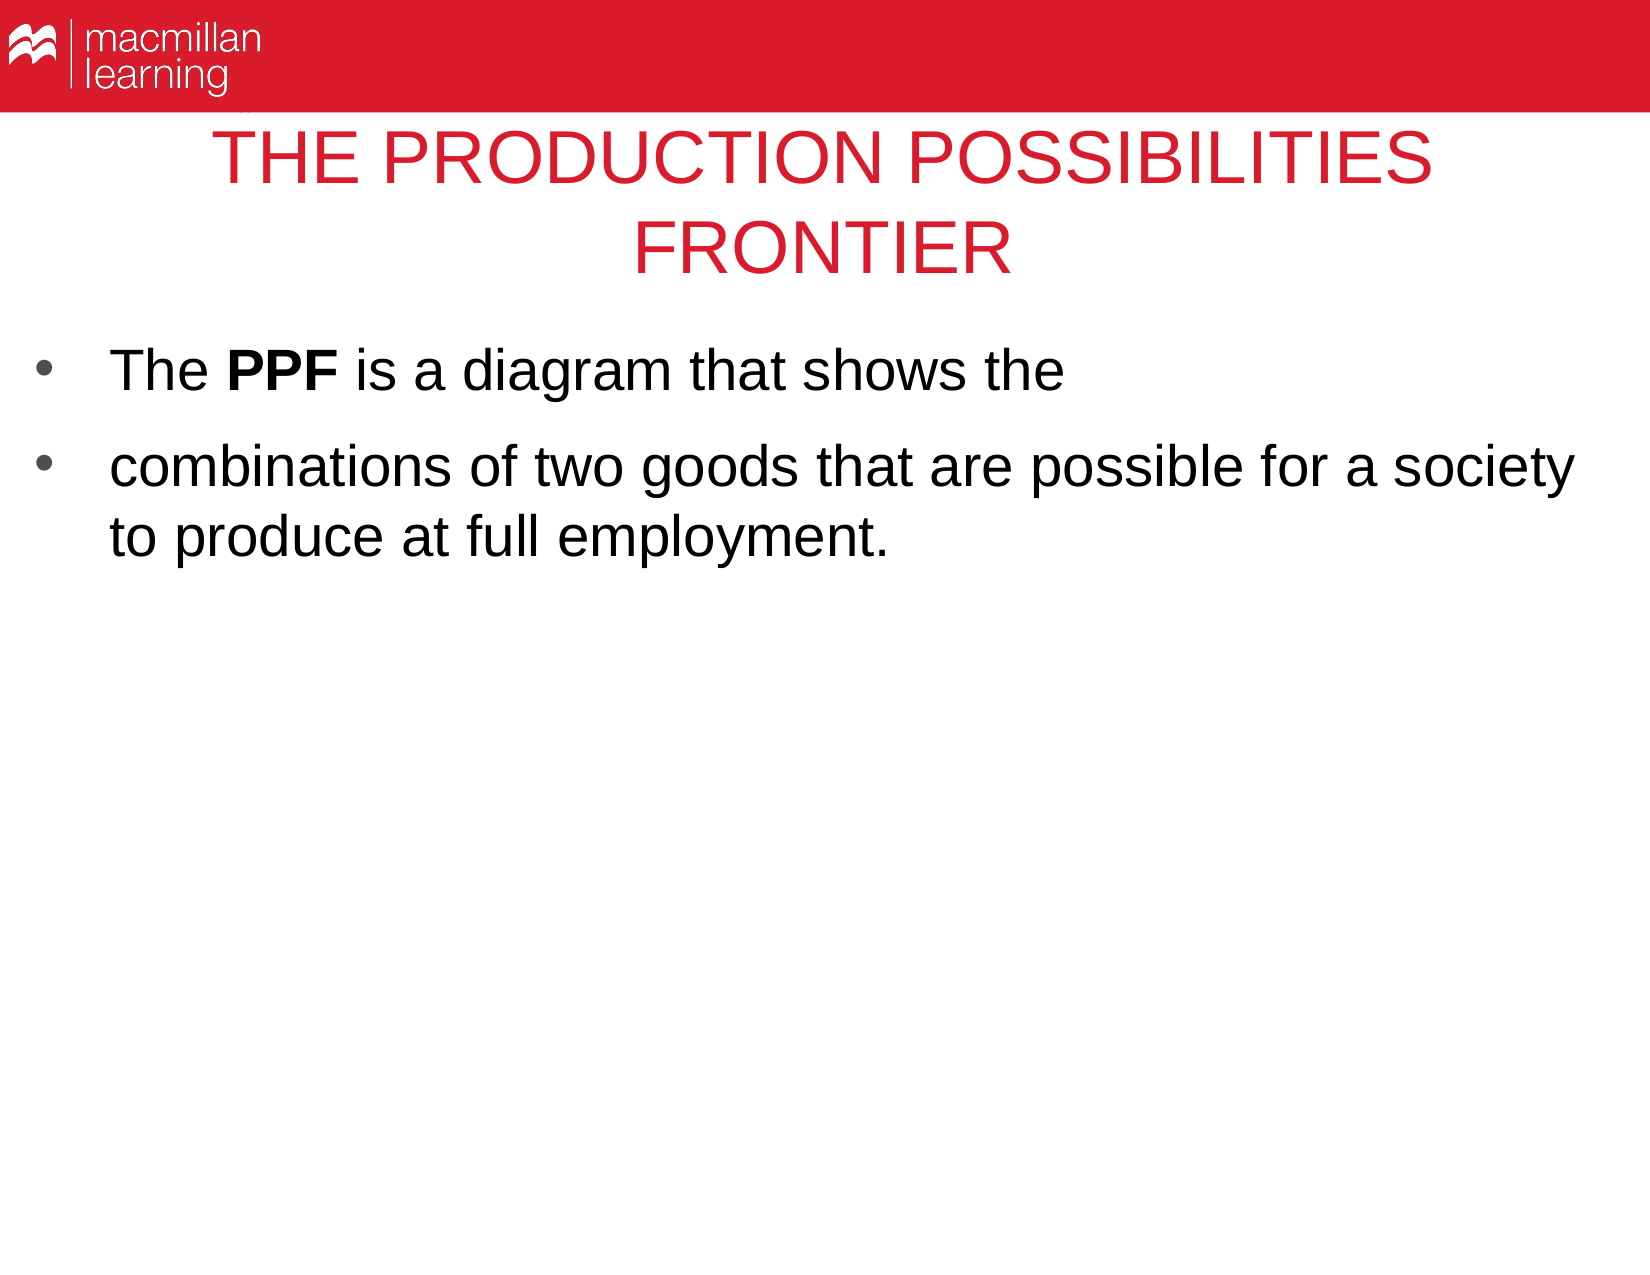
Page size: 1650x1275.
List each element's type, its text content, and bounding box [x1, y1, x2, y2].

list The PPF is a diagram that shows the combinations of two goods that are possible for a society to produce at full employment. [19, 317, 1628, 1246]
picture [9, 19, 260, 97]
title THE PRODUCTION POSSIBILITIES FRONTIER [3, 121, 1644, 276]
